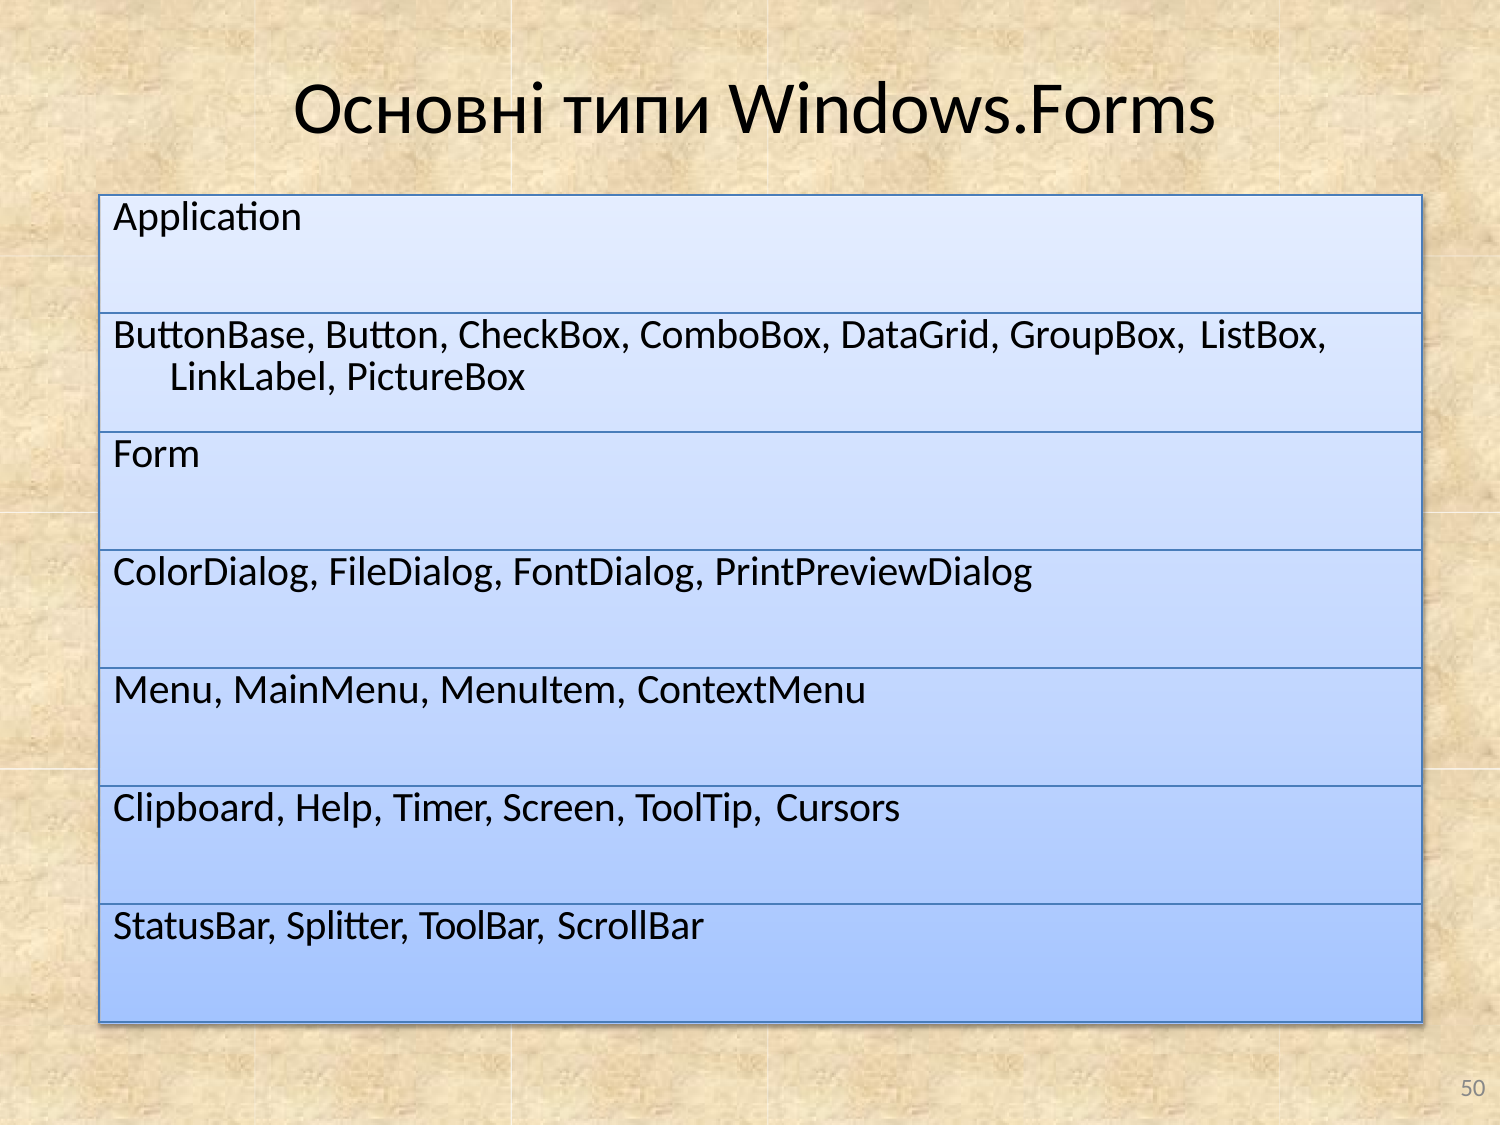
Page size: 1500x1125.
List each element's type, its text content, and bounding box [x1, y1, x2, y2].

table_cell ColorDialog, FileDialog, FontDialog, PrintPreviewDialog [100, 551, 1421, 667]
title Основні типи Windows.Forms [291, 58, 1304, 190]
table_header Application [100, 196, 1421, 312]
text_box [91, 190, 1432, 1035]
table_cell StatusBar, Splitter, ToolBar, ScrollBar [100, 905, 1421, 1021]
text_box [0, 0, 1500, 1125]
table_cell ButtonBase, Button, CheckBox, ComboBox, DataGrid, GroupBox, ListBox, LinkLabel, PictureBox [100, 314, 1421, 431]
table_cell Menu, MainMenu, MenuItem, ContextMenu [100, 669, 1421, 785]
table_cell Form [100, 433, 1421, 549]
text_box 50 [1458, 1071, 1488, 1102]
table_cell Clipboard, Help, Timer, Screen, ToolTip, Cursors [100, 787, 1421, 903]
